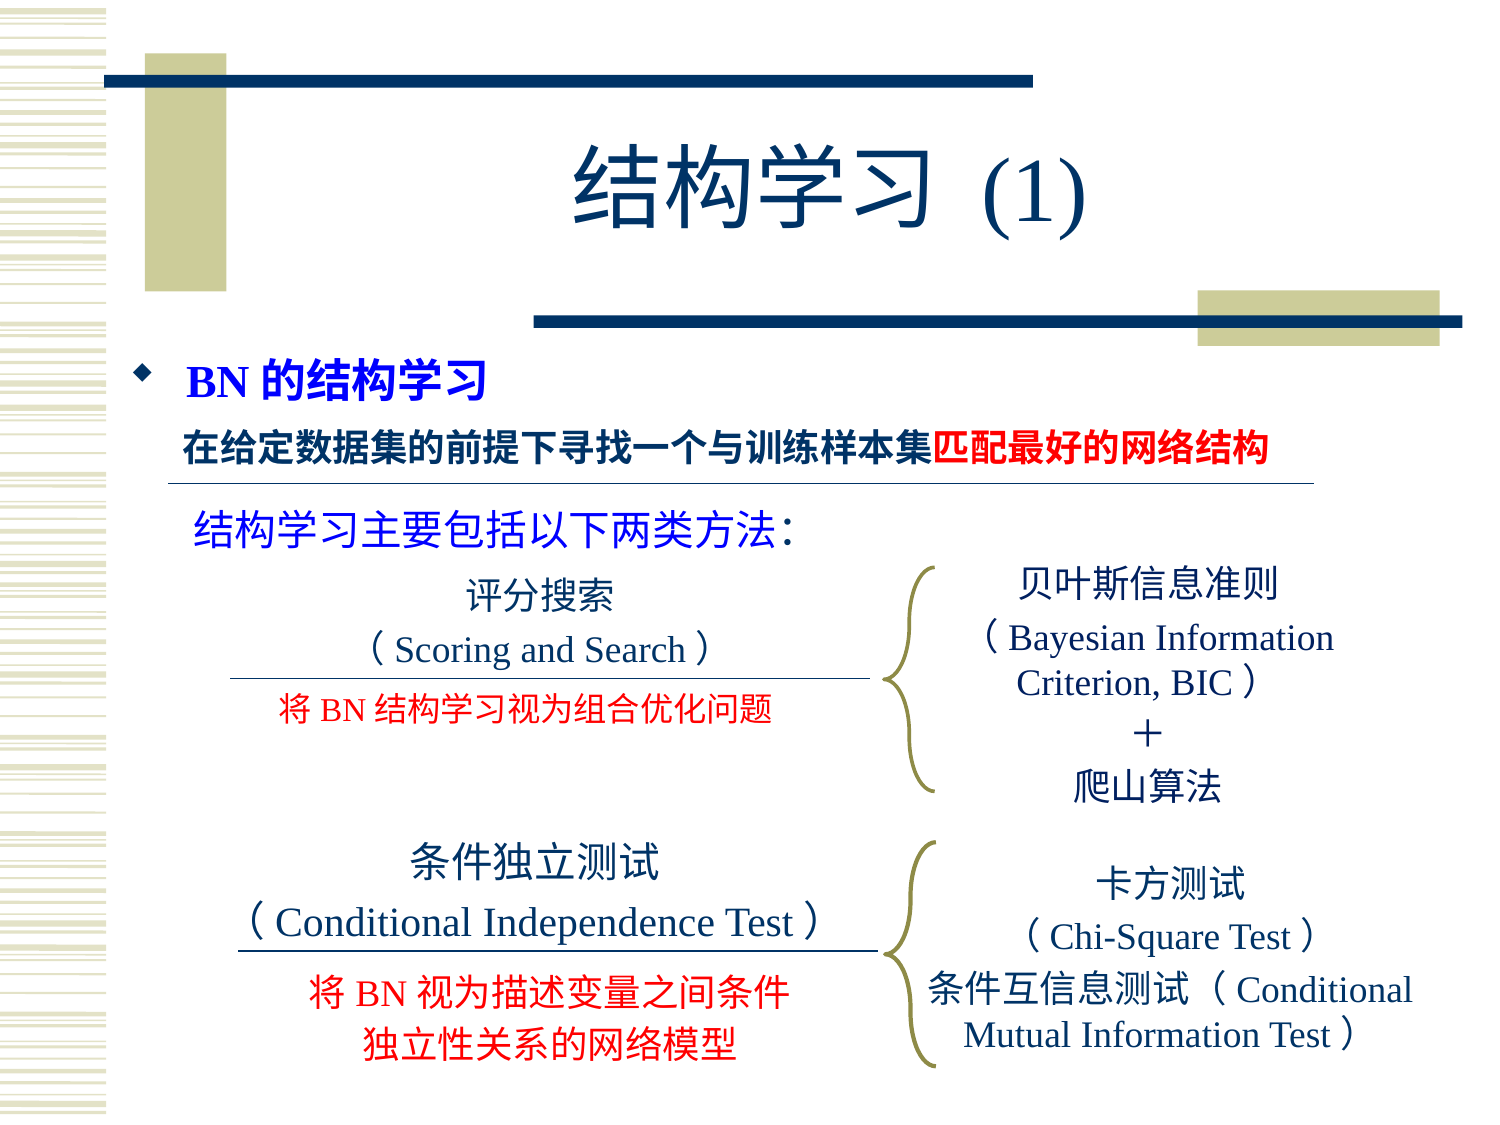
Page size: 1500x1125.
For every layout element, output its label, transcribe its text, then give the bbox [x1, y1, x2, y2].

title 结构学习 (1) [224, 99, 1436, 288]
text_box 评分搜索 （Scoring and Search） [195, 564, 886, 678]
text_box [885, 842, 936, 1067]
text_box 在给定数据集的前提下寻找一个与训练样本集匹配最好的网络结构 [168, 416, 1347, 476]
text_box 卡方测试 （Chi-Square Test） 条件互信息测试（Conditional Mutual Information Test） [898, 852, 920, 945]
text_box [883, 567, 935, 792]
text_box 结构学习主要包括以下两类方法： [178, 495, 835, 561]
text_box 贝叶斯信息准则 （Bayesian Information Criterion, BIC） ＋ 爬山算法 [937, 552, 1360, 815]
text_box 将BN视为描述变量之间条件 独立性关系的网络模型 [242, 961, 859, 1074]
text_box 卡方测试 （Chi-Square Test） 条件互信息测试（Conditional Mutual Information Test） [936, 852, 1443, 1062]
text_box 将BN结构学习视为组合优化问题 [264, 687, 866, 736]
text_box 条件独立测试 （Conditional Independence Test） [189, 828, 880, 952]
text_box BN的结构学习 [114, 345, 1462, 1095]
text_box 卡方测试 （Chi-Square Test） 条件互信息测试（Conditional Mutual Information Test） [898, 964, 924, 1062]
